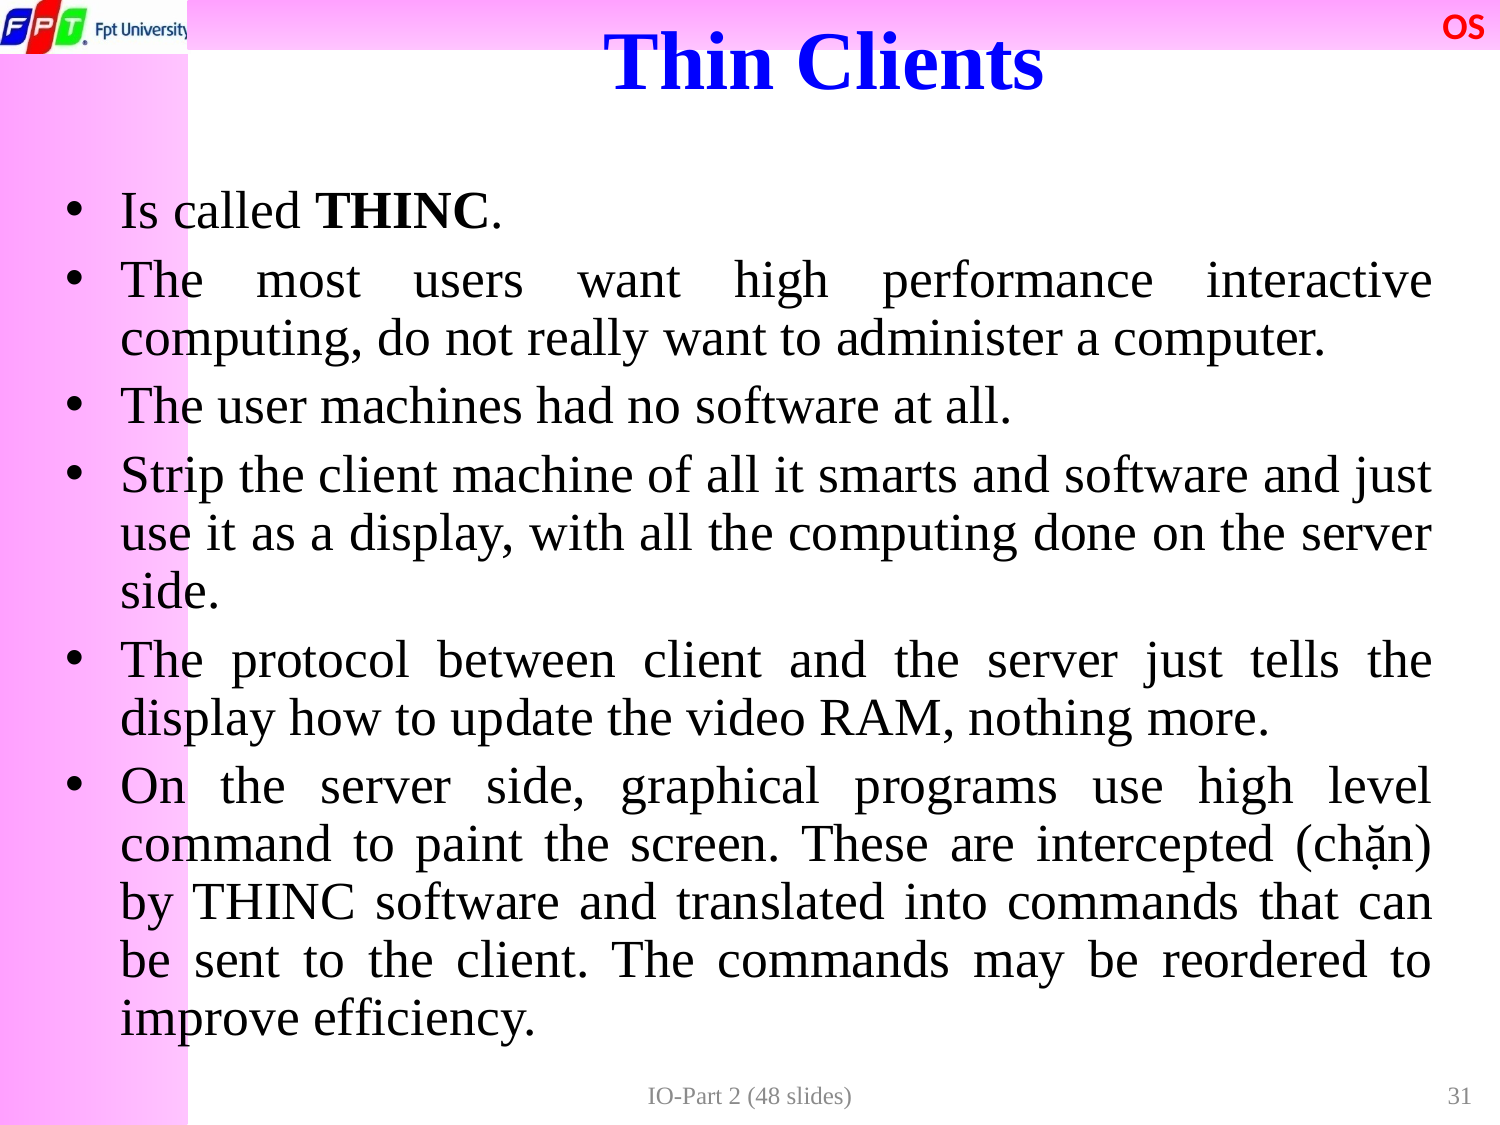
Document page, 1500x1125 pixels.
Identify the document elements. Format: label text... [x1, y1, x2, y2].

footer IO-Part 2 (48 slides) [512, 1074, 988, 1116]
picture [0, 0, 150, 54]
list Is called THINC. The most users want high performance interactive computing, do not really want to administer a computer. The user machines had no software at all. Strip the client machine of all it smarts and software and just use it as a display, with all the computing done on the server side. The protocol between client and the server just tells the display how to update the video RAM, nothing more. On the server side, graphical programs use high level command to paint the screen. These are intercepted (chặn) by THINC software and translated into commands that can be sent to the client. The commands may be reordered to improve efficiency. [50, 174, 1450, 1063]
slide_number 31 [1137, 1074, 1488, 1116]
title Thin Clients [150, 0, 1500, 113]
